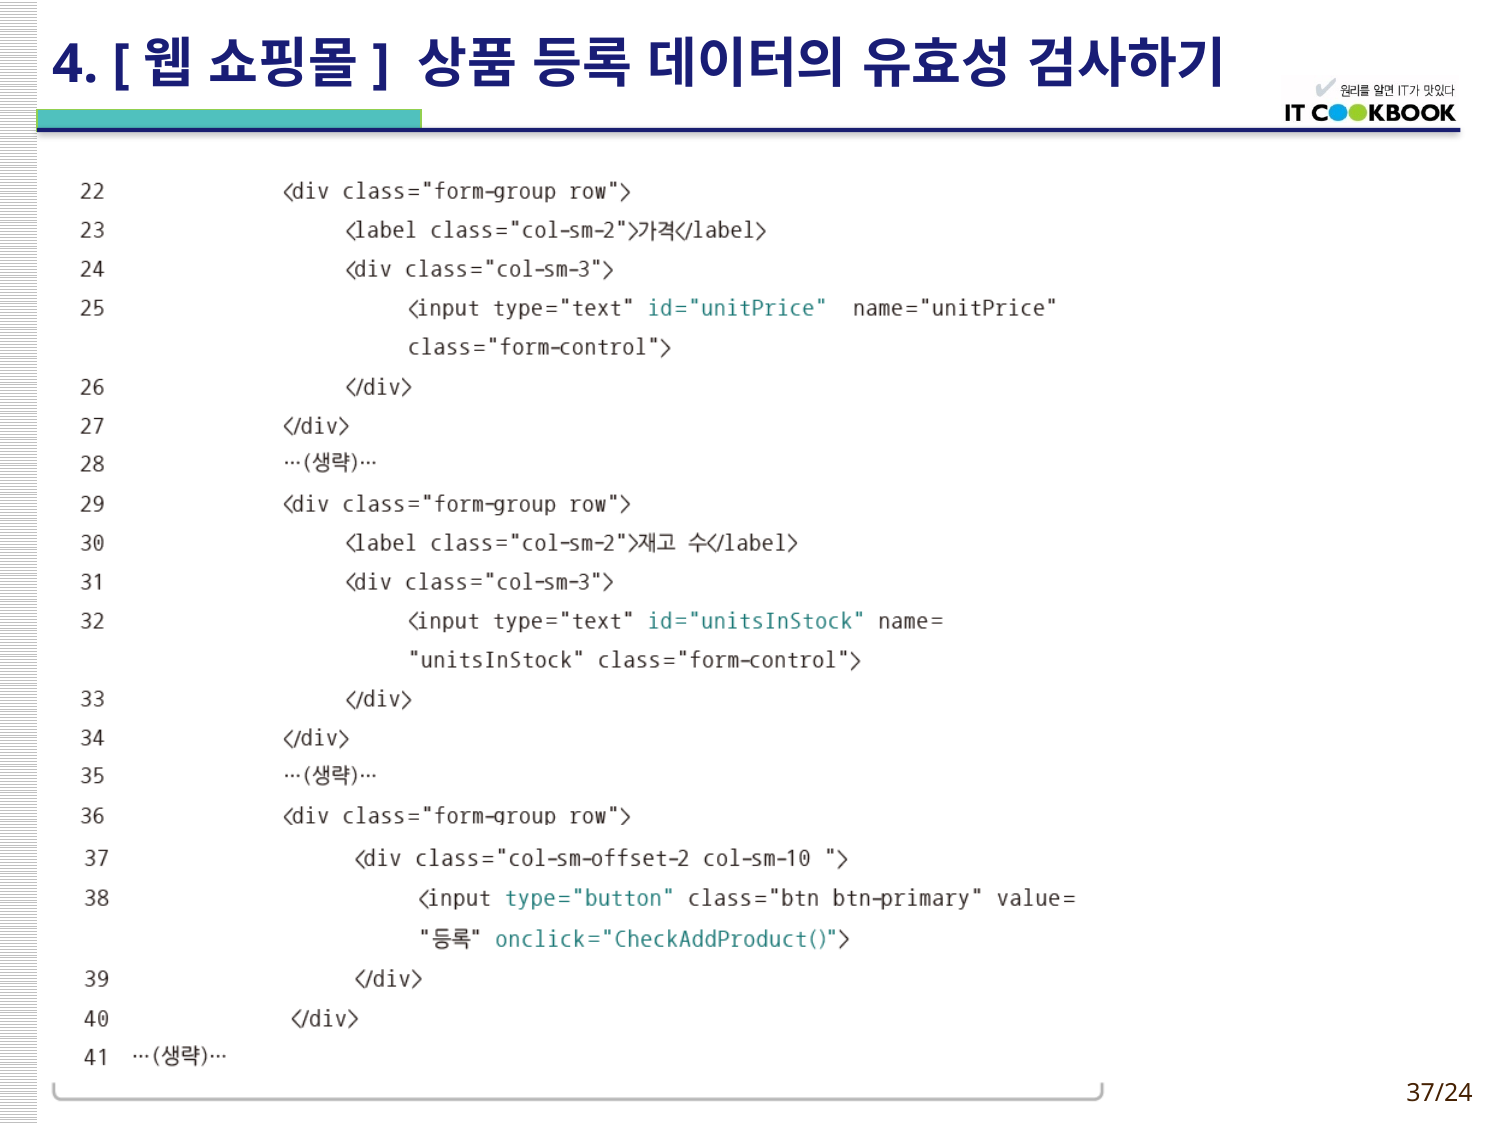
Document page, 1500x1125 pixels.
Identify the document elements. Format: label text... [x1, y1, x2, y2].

title 4. [웹 쇼핑몰] 상품 등록 데이터의 유효성 검사하기 [37, 13, 1329, 109]
picture [1281, 75, 1459, 123]
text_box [36, 172, 1235, 1110]
